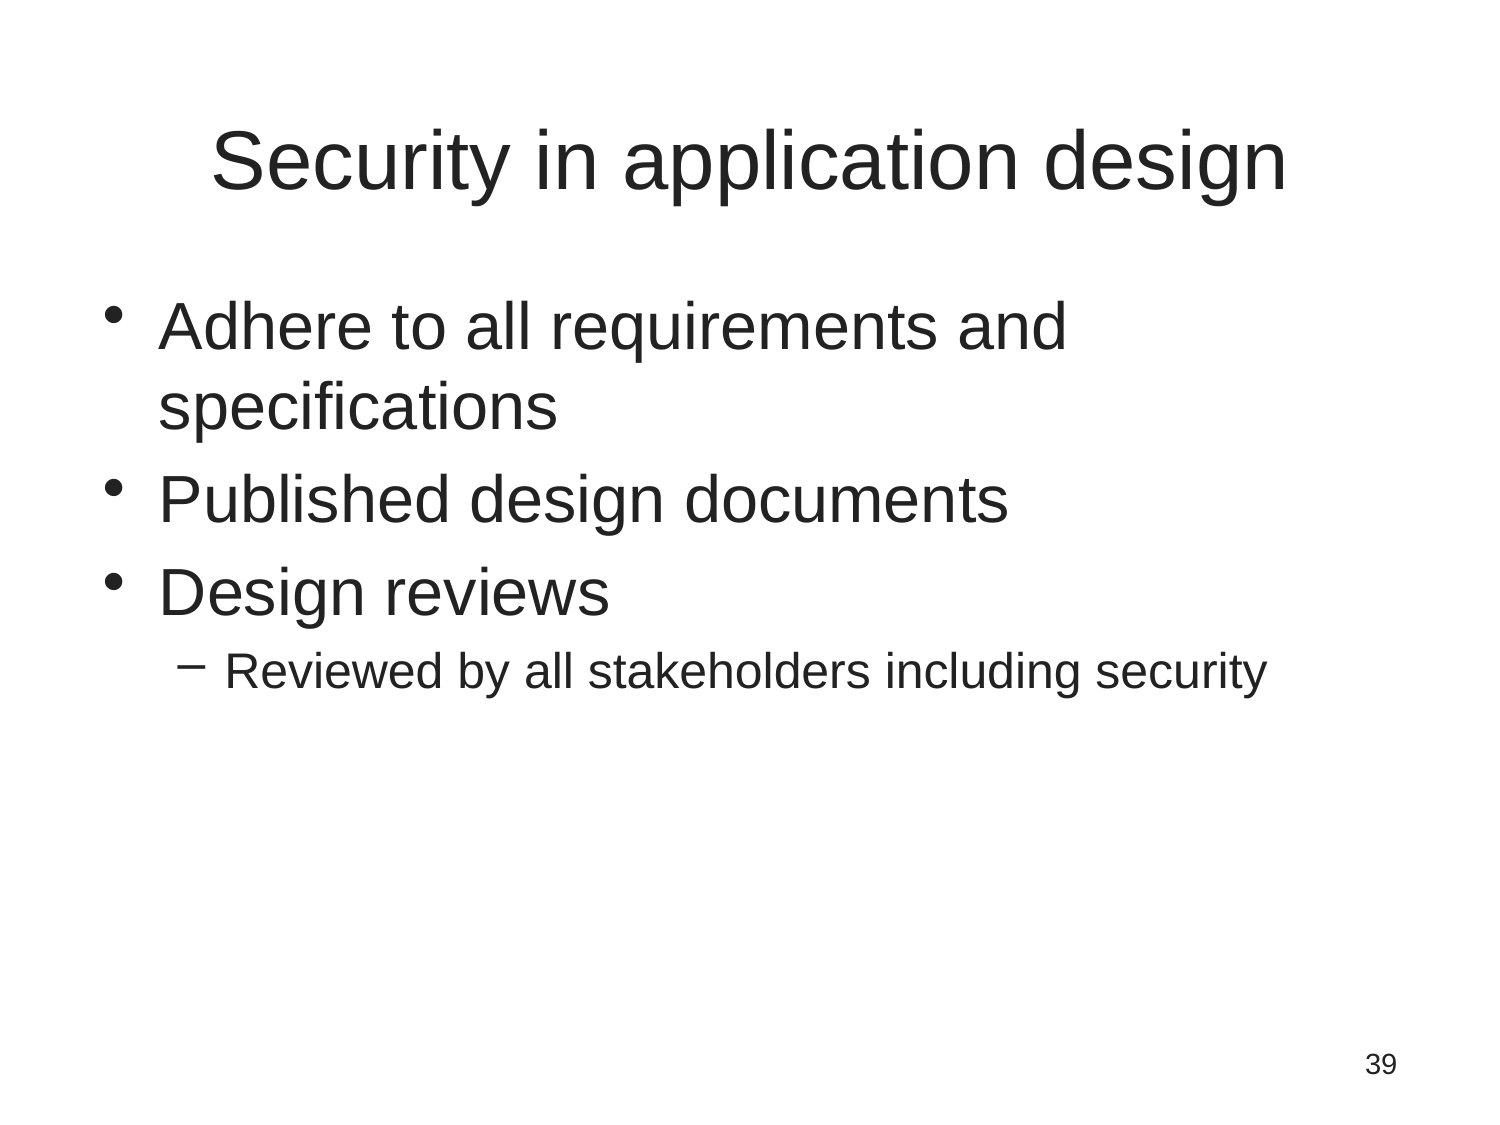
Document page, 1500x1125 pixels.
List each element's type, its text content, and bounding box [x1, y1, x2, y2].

title Security in application design [87, 62, 1413, 250]
slide_number 39 [1074, 1037, 1413, 1100]
list Adhere to all requirements and specifications Published design documents Design reviews Reviewed by all stakeholders including security [87, 275, 1413, 1025]
